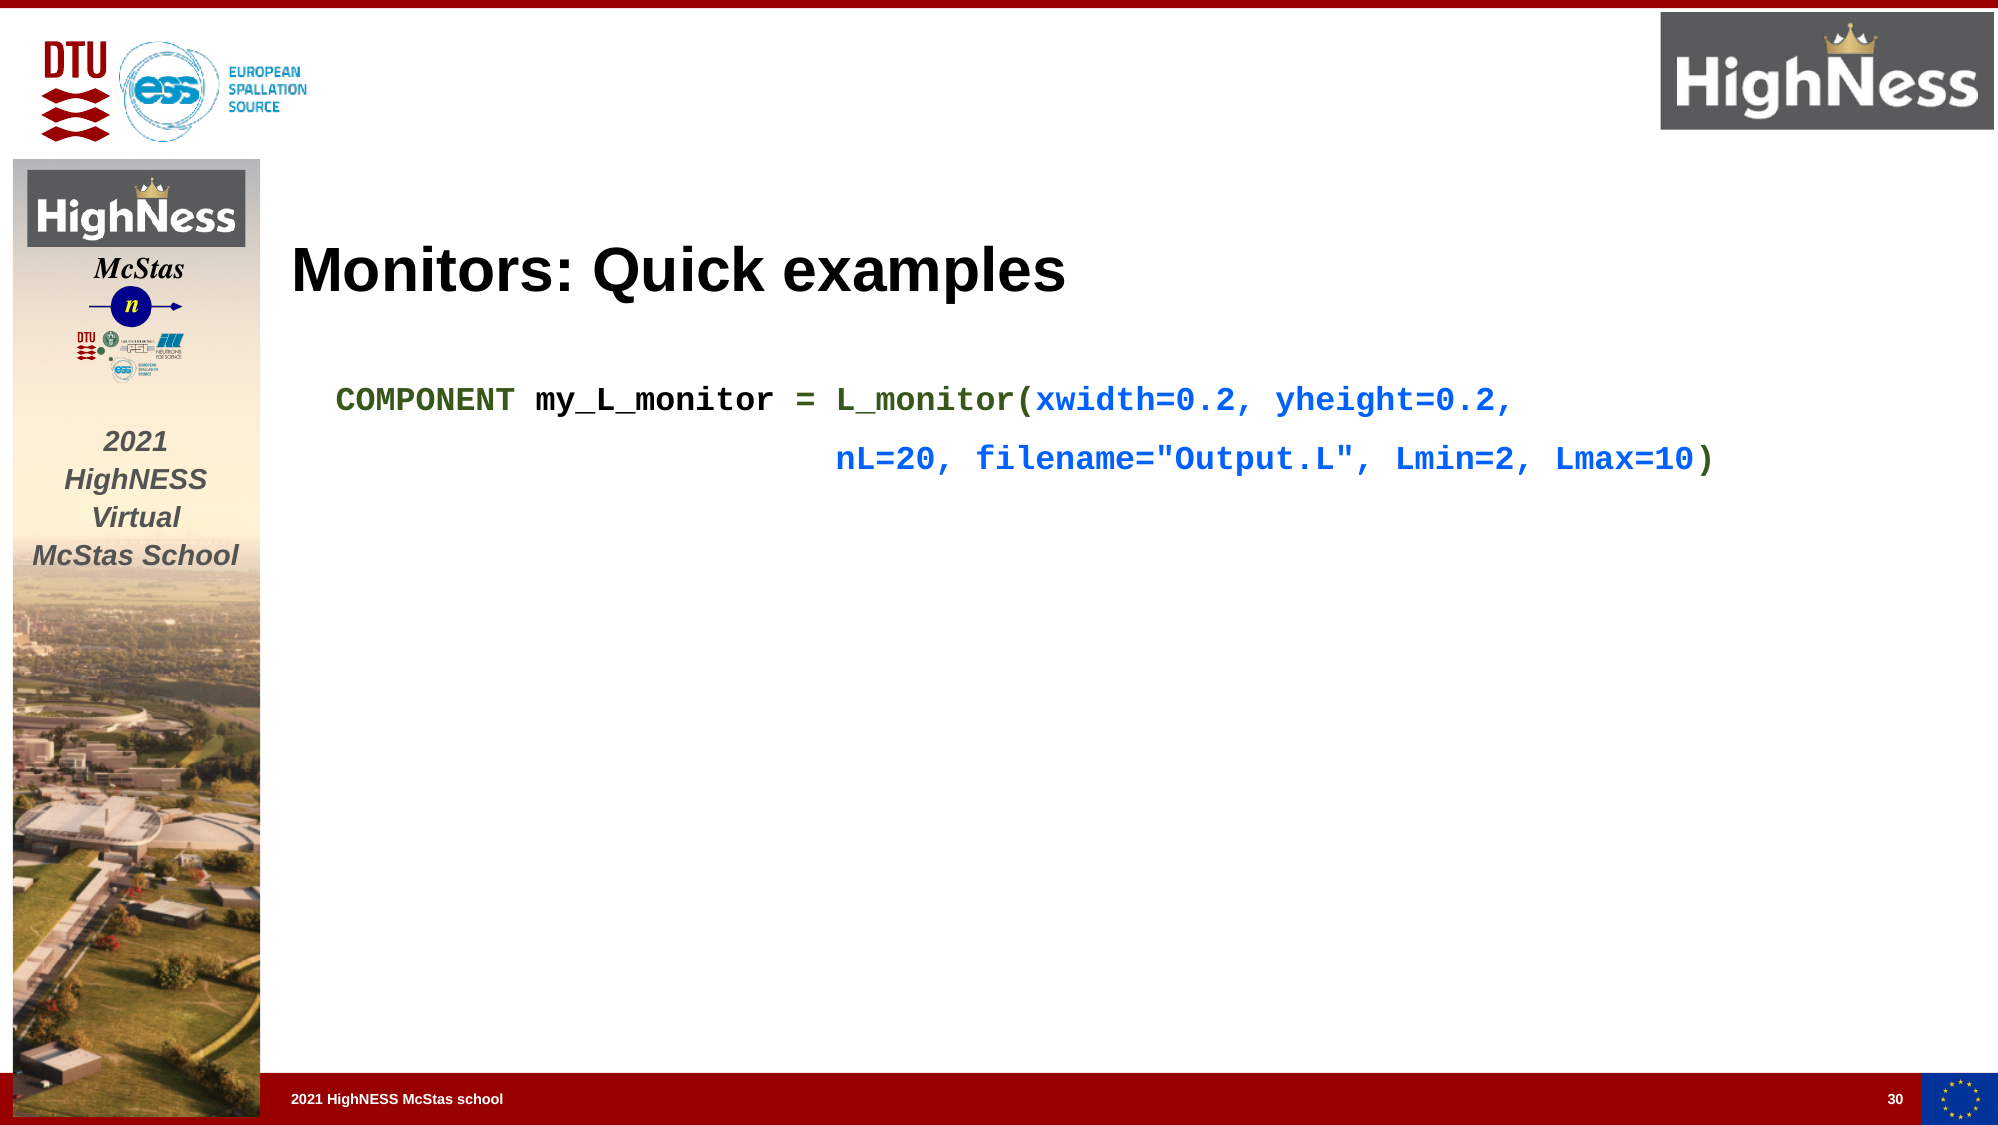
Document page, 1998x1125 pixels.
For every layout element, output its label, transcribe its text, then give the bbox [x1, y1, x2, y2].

picture [1677, 5, 1978, 137]
picture [1921, 1073, 1998, 1125]
slide_number 30 [1886, 1088, 1909, 1110]
picture [119, 41, 307, 142]
picture [12, 159, 261, 1117]
text_box Monitors: Quick examples [291, 229, 1819, 305]
text_box COMPONENT my_L_monitor = L_monitor(xwidth=0.2, yheight=0.2, nL=20, filename="Output.L", Lmin=2, Lmax=10) [328, 369, 1782, 484]
